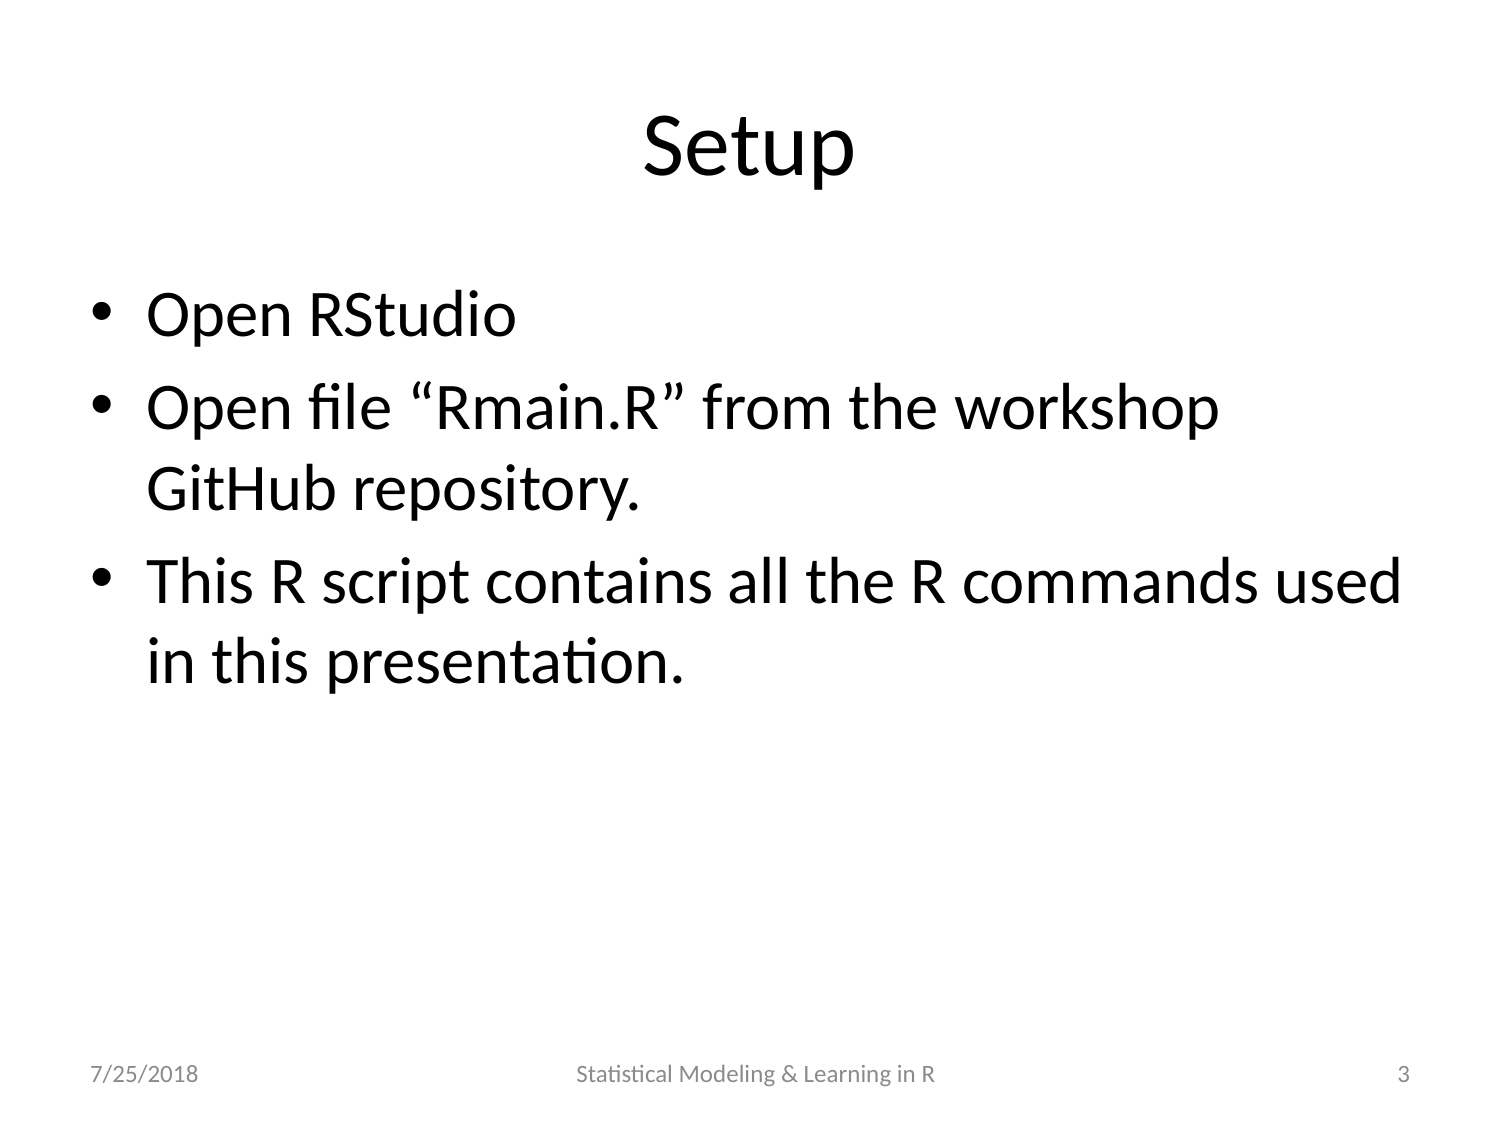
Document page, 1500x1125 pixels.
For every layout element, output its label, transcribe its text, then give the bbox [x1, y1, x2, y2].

list Open RStudio Open file “Rmain.R” from the workshop GitHub repository. This R script contains all the R commands used in this presentation. [75, 262, 1425, 1005]
slide_number 3 [1212, 1042, 1425, 1103]
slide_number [75, 1042, 300, 1103]
footer Statistical Modeling & Learning in R [399, 1042, 1113, 1103]
title Setup [75, 45, 1425, 233]
